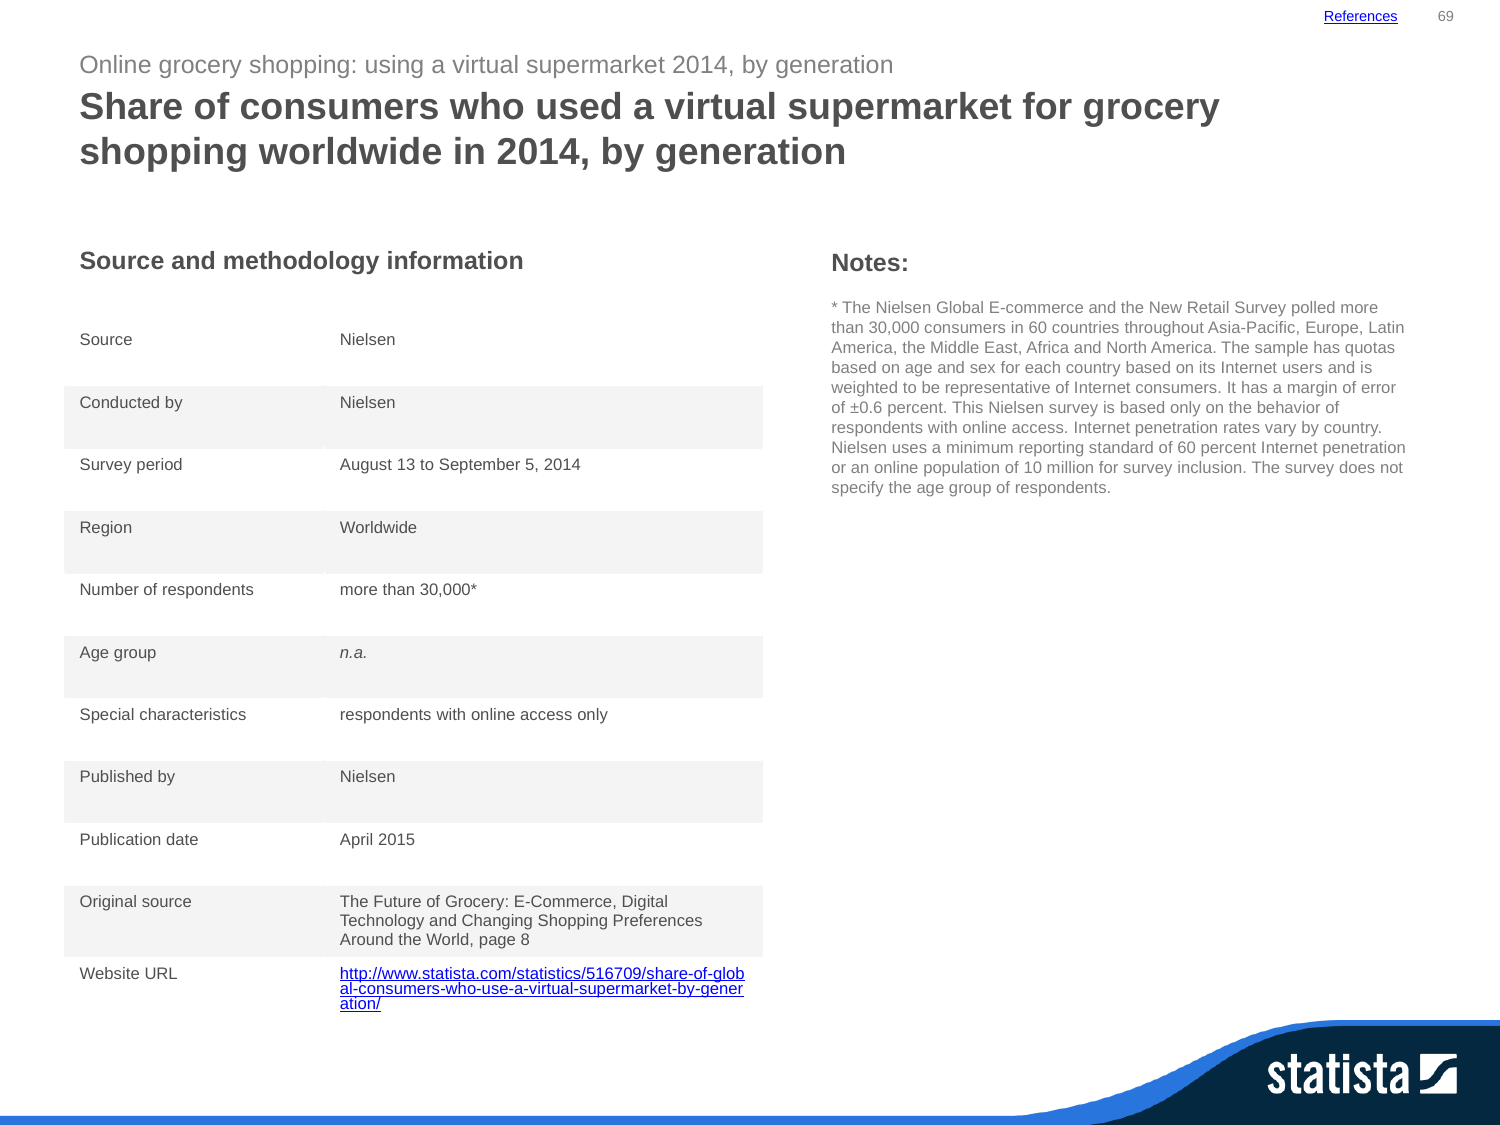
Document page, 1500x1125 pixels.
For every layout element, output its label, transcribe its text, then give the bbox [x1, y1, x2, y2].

text_box Online grocery shopping: using a virtual supermarket 2014, by generation [63, 40, 1415, 85]
table_cell Nielsen [326, 386, 762, 447]
table_cell Conducted by [65, 386, 324, 447]
table_cell Source [65, 326, 324, 385]
table_cell Age group [65, 636, 324, 697]
table_cell Original source [65, 886, 324, 956]
table_cell Nielsen [326, 761, 762, 822]
table_cell n.a. [326, 636, 762, 697]
table_cell August 13 to September 5, 2014 [326, 449, 762, 510]
table_cell Region [65, 511, 324, 572]
table_cell The Future of Grocery: E-Commerce, Digital Technology and Changing Shopping Preferences Around the World, page 8 [326, 886, 762, 956]
text_box References [63, 0, 1394, 35]
table_cell more than 30,000* [326, 574, 762, 635]
table_cell Number of respondents [65, 574, 324, 635]
table_cell Nielsen [326, 326, 762, 385]
table_cell http://www.statista.com/statistics/516709/share-of-global-consumers-who-use-a-virtual-supermarket-by-generation/ [326, 957, 762, 1018]
text_box Share of consumers who used a virtual supermarket for grocery shopping worldwide in 2014, by generation [63, 85, 1415, 219]
text_box 69 [1394, 0, 1471, 35]
text_box [0, 1019, 1500, 1125]
table_cell Publication date [65, 823, 324, 885]
text_box Notes: * The Nielsen Global E-commerce and the New Retail Survey polled more than 30,000 consumers in 60 countries throughout Asia-Pacific, Europe, Latin America, the Middle East, Africa and North America. The sample has quotas based on age and sex for each country based on its Internet users and is weighted to be representative of Internet consumers. It has a margin of error of ±0.6 percent. This Nielsen survey is based only on the behavior of respondents with online access. Internet penetration rates vary by country. Nielsen uses a minimum reporting standard of 60 percent Internet penetration or an online population of 10 million for survey inclusion. The survey does not specify the age group of respondents. [815, 237, 1425, 1025]
table_cell April 2015 [326, 823, 762, 885]
table_cell respondents with online access only [326, 698, 762, 760]
table_cell Special characteristics [65, 698, 324, 760]
table_cell Worldwide [326, 511, 762, 572]
table_cell Survey period [65, 449, 324, 510]
table_cell Website URL [65, 957, 324, 1018]
table_header Source and methodology information [65, 240, 762, 320]
table_cell Published by [65, 761, 324, 822]
